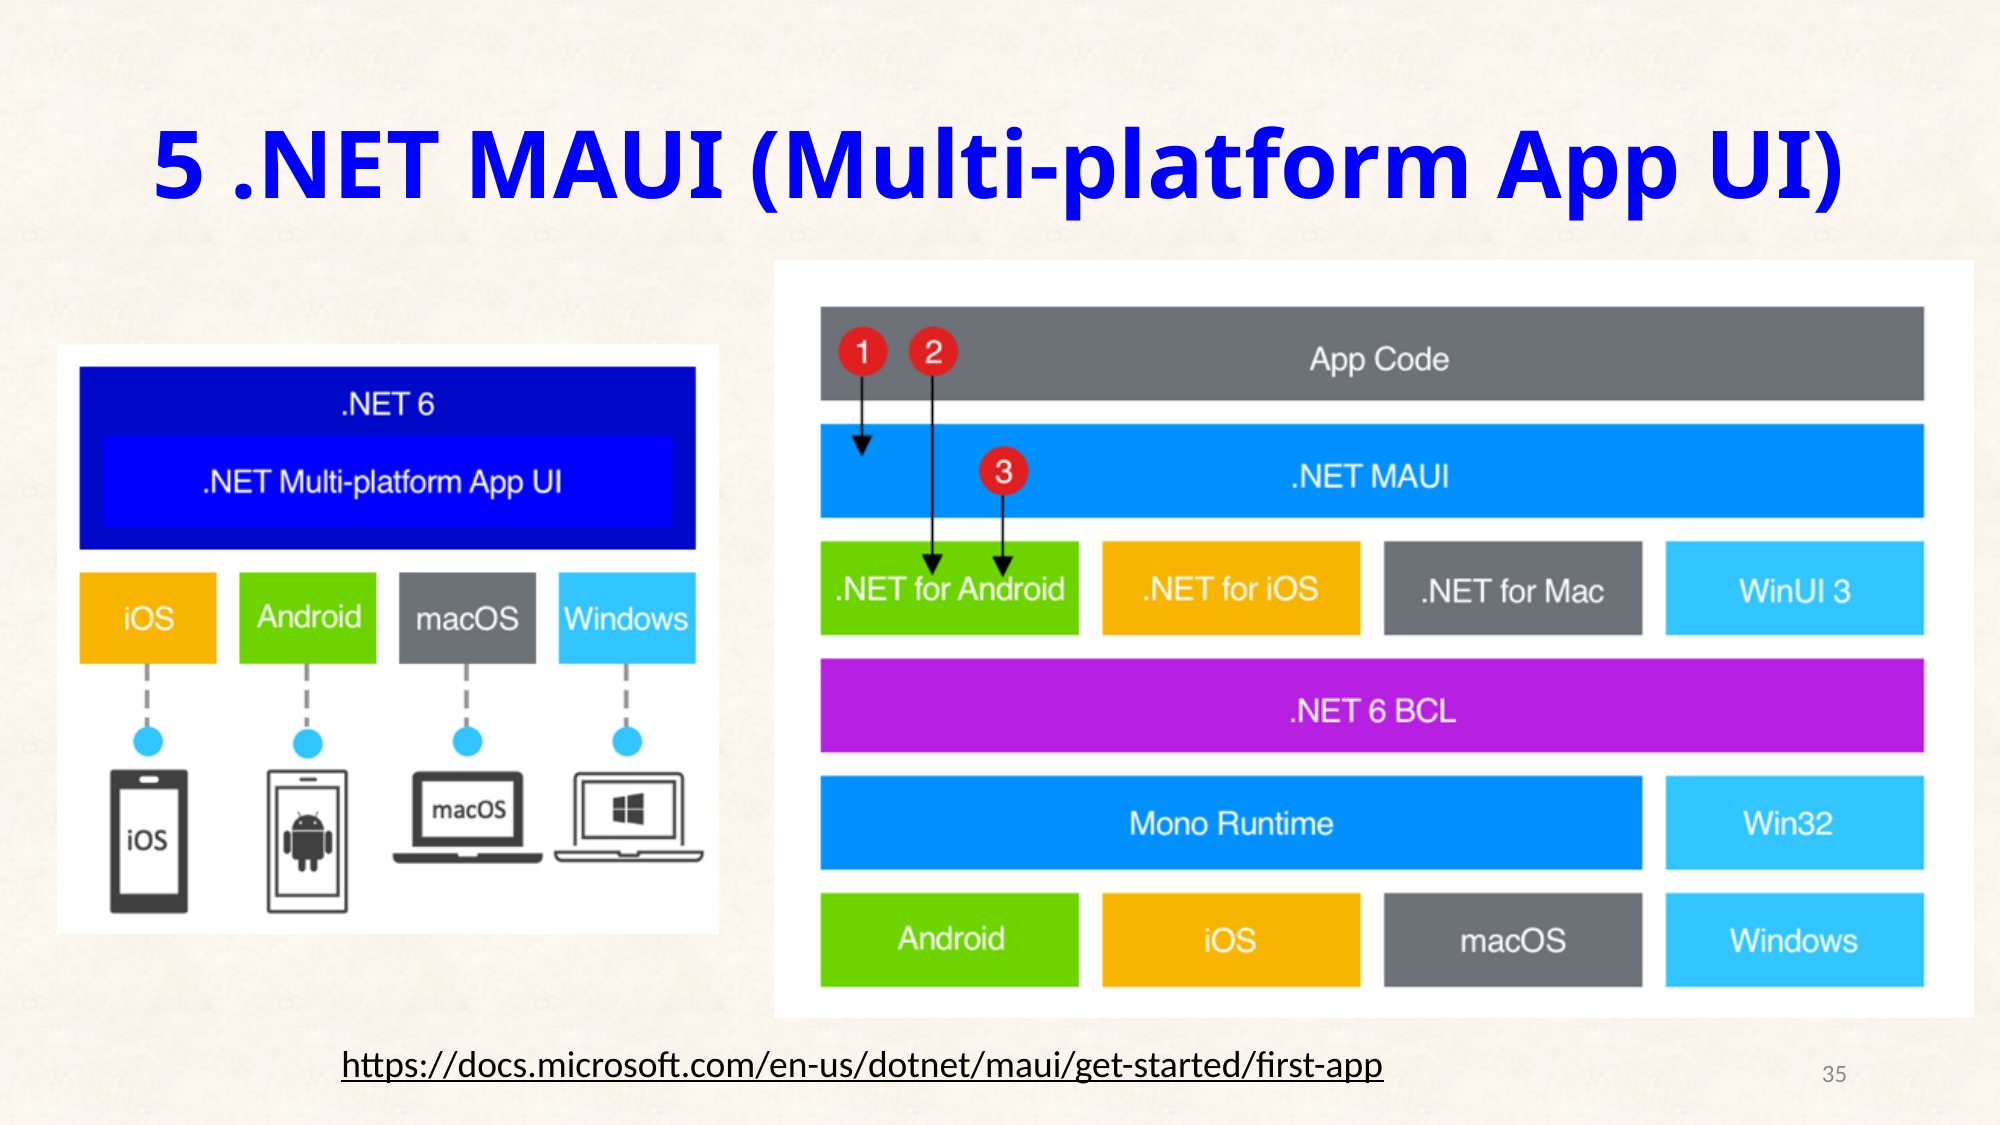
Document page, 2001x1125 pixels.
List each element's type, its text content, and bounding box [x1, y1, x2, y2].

title 5 .NET MAUI (Multi-platform App UI) [137, 59, 1863, 278]
slide_number 35 [1412, 1042, 1863, 1103]
picture [774, 259, 1974, 1018]
picture [57, 344, 719, 934]
text_box https://docs.microsoft.com/en-us/dotnet/maui/get-started/first-app [326, 1032, 1541, 1092]
